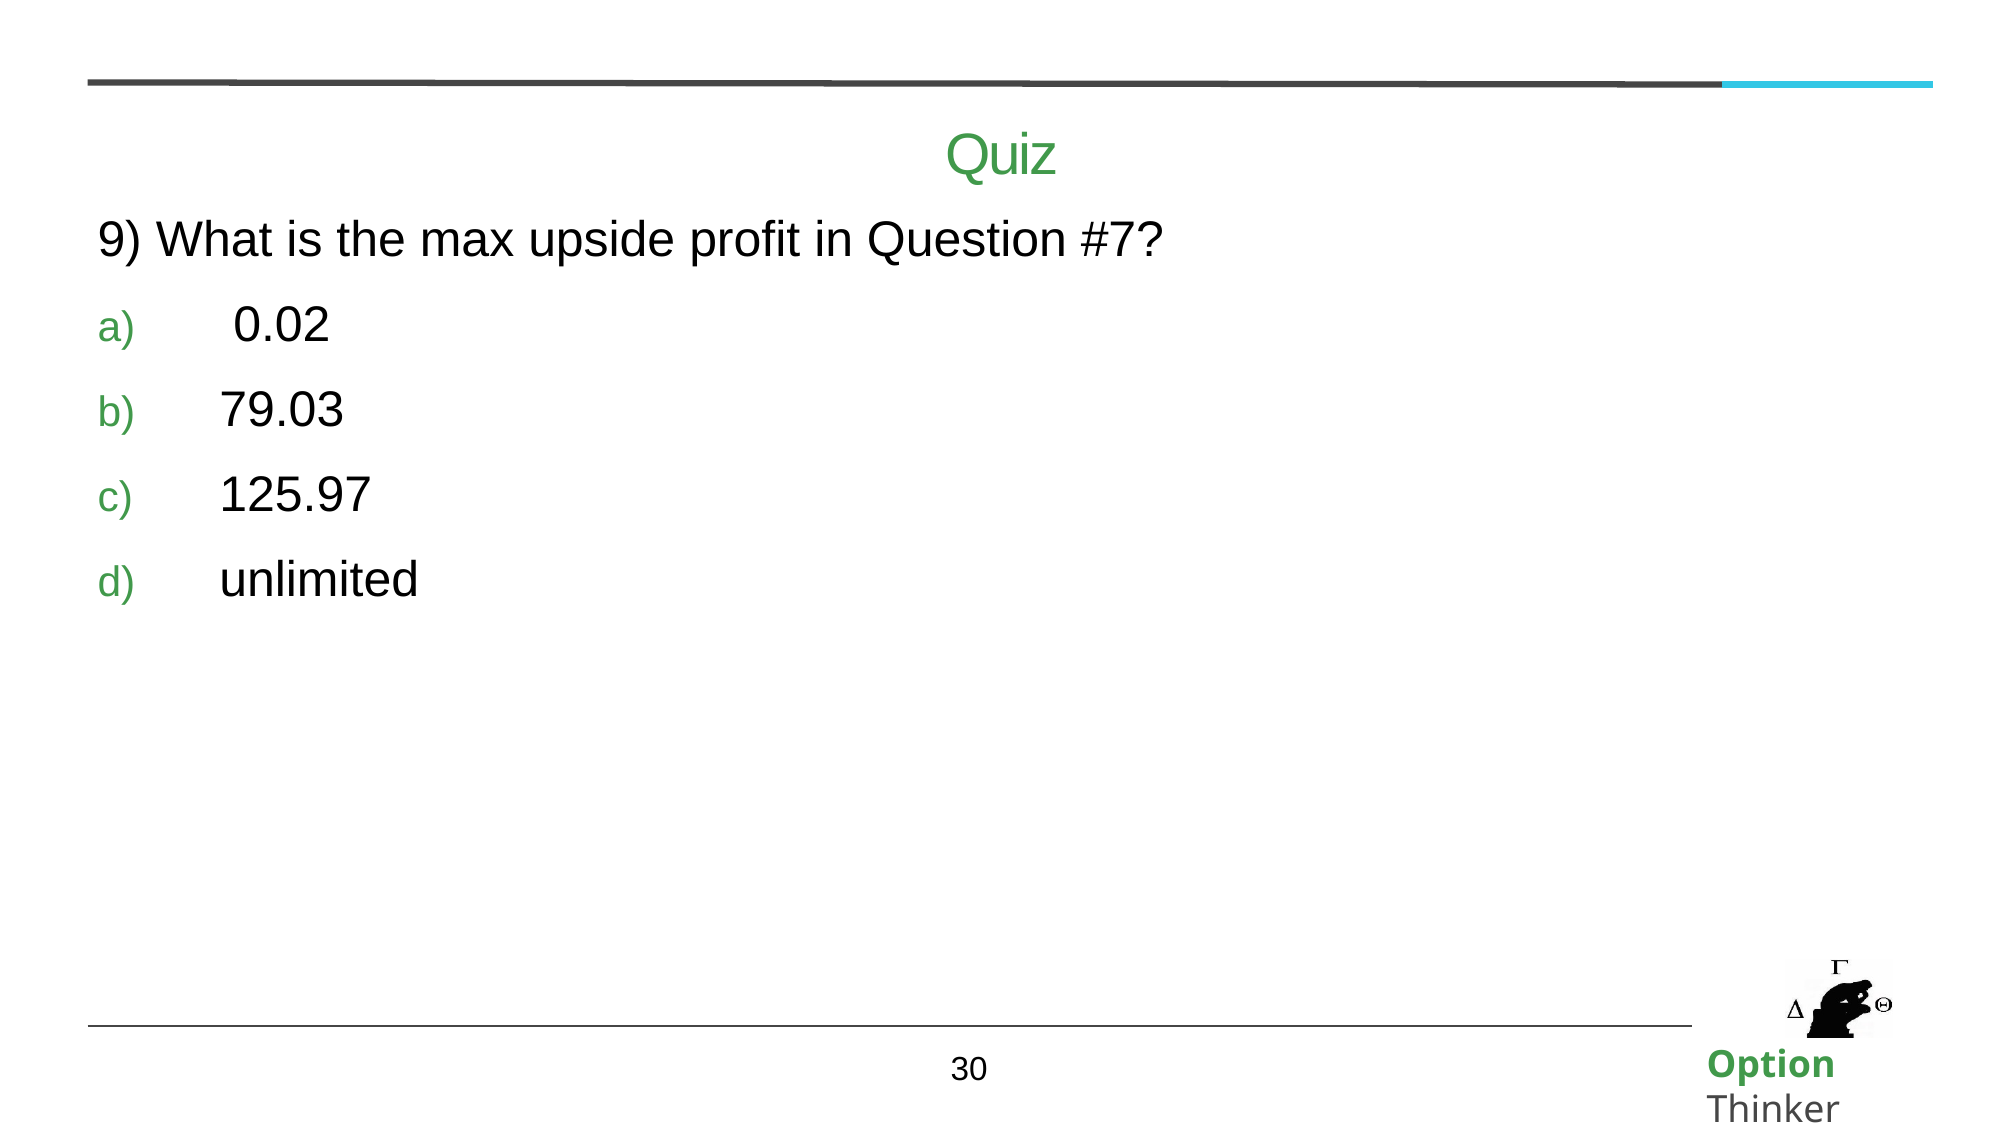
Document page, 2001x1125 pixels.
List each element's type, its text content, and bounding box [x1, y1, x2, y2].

title Quiz [101, 102, 1902, 199]
picture [1785, 959, 1893, 1038]
list 9) What is the max upside profit in Question #7? 0.02 79.03 125.97 unlimited [82, 198, 1883, 931]
